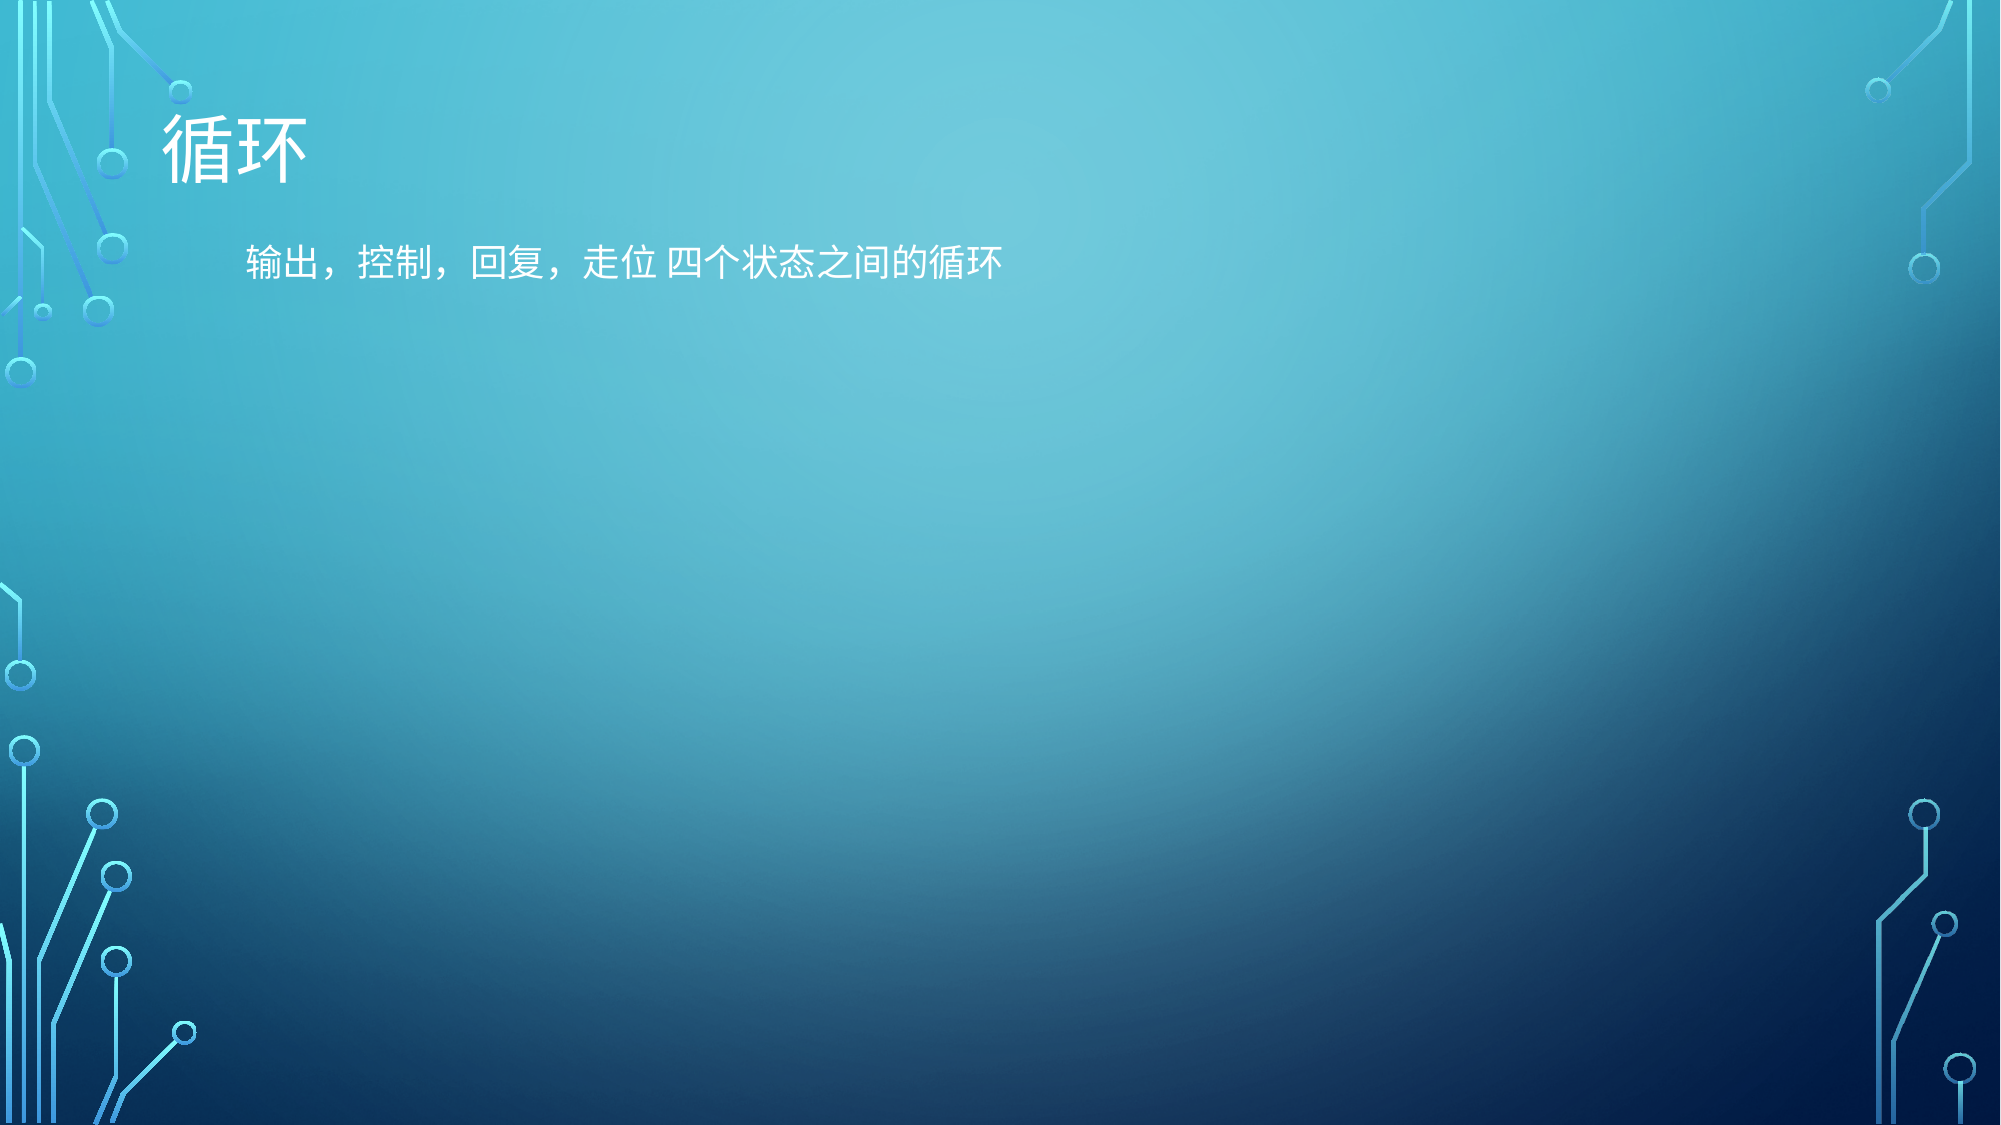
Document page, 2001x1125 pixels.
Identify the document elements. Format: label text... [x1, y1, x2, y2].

text_box 输出，控制，回复，走位 四个状态之间的循环 [230, 231, 1232, 291]
title 循环 [145, 98, 1772, 209]
